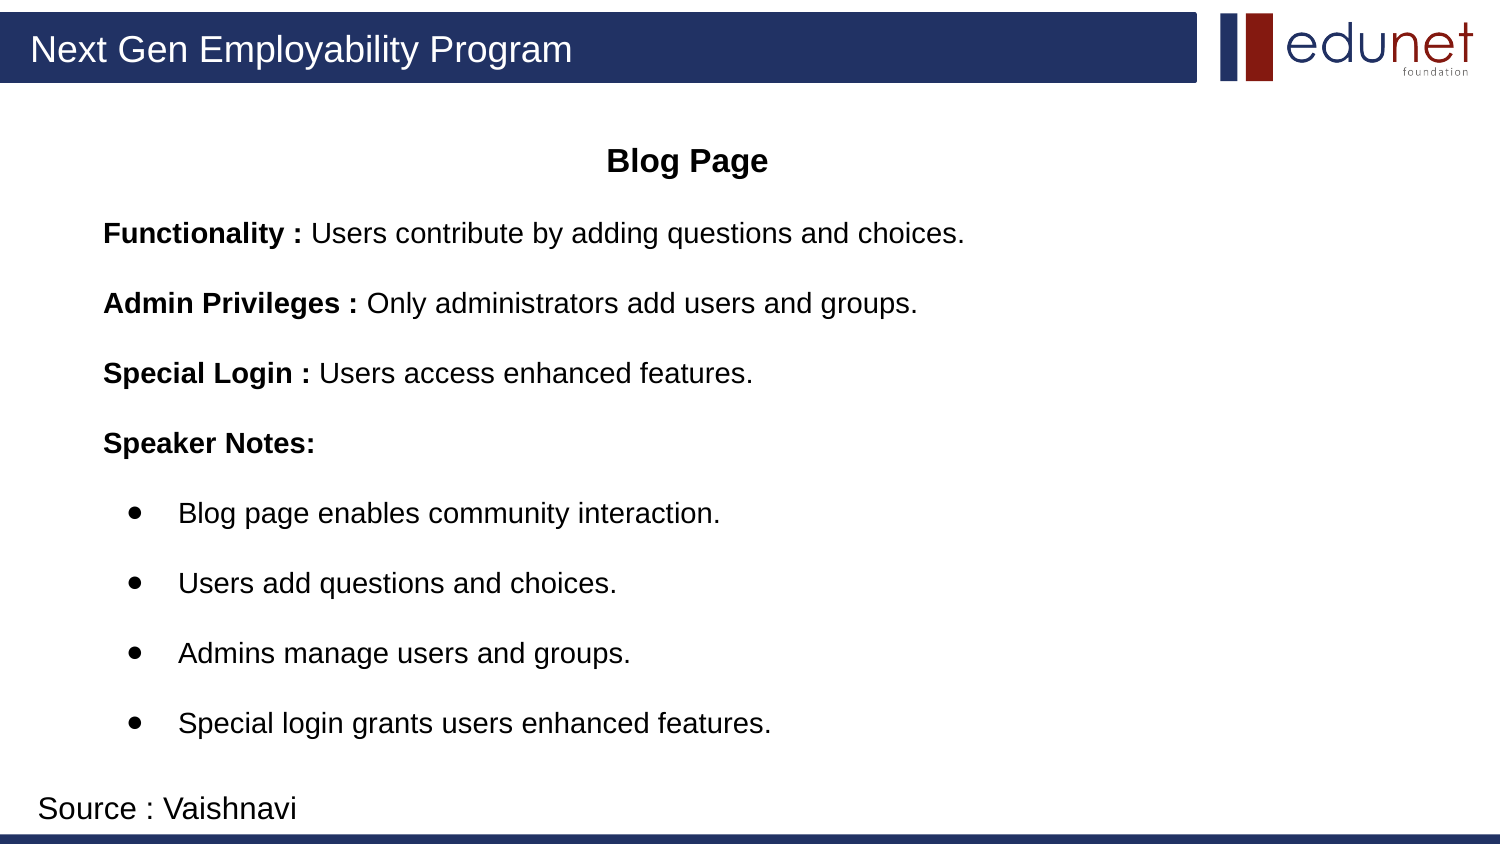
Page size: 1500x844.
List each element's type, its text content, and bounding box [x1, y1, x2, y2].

picture [1279, 14, 1482, 83]
title Blog Page Functionality : Users contribute by adding questions and choices. Admin Privileges : Only administrators add users and groups. Special Login : Users access enhanced features. Speaker Notes: Blog page enables community interaction. Users add questions and choices. Admins manage users and groups. Special login grants users enhanced features. [103, 101, 1397, 208]
text_box Source : Vaishnavi [22, 773, 1004, 826]
